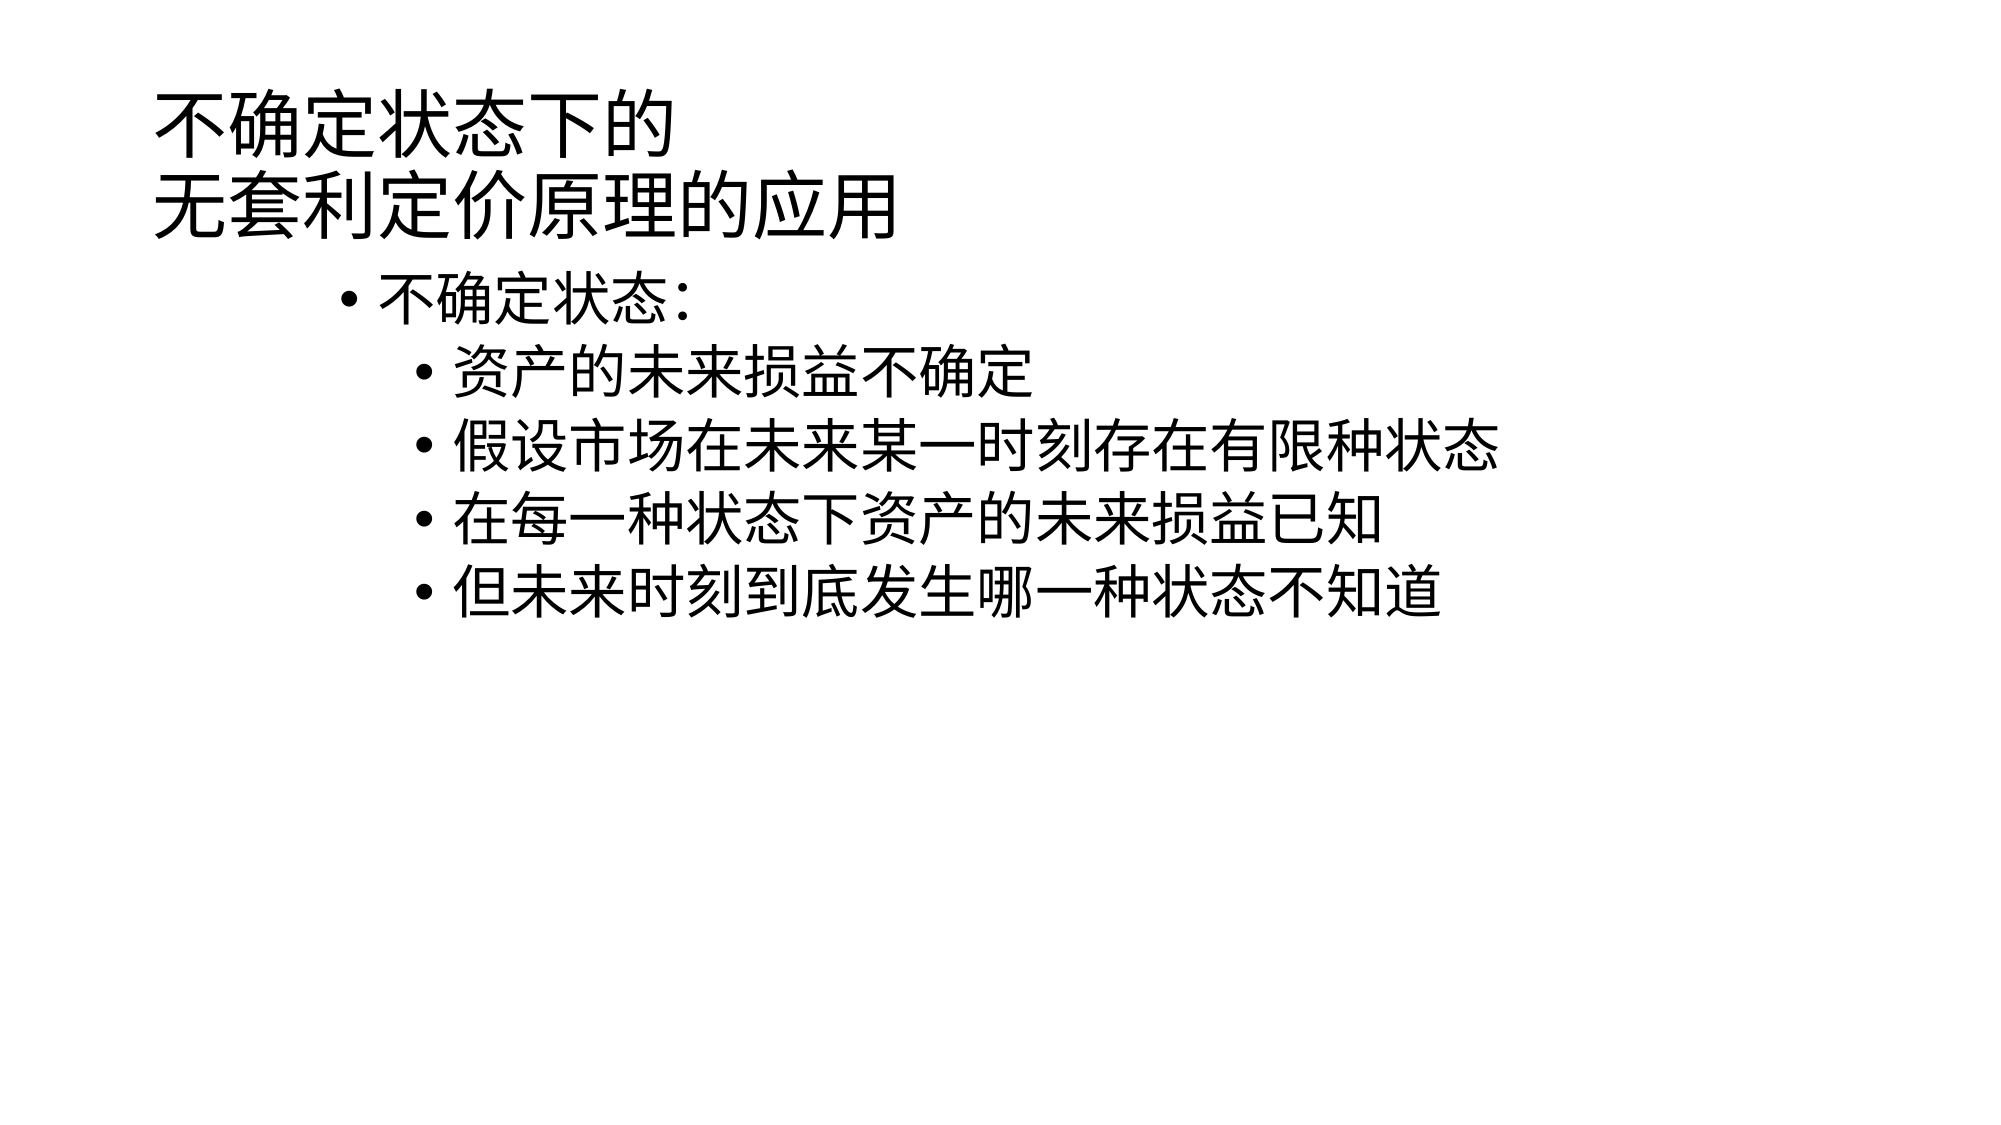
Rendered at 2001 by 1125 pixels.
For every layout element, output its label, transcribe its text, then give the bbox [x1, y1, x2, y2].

list 不确定状态： 资产的未来损益不确定 假设市场在未来某一时刻存在有限种状态 在每一种状态下资产的未来损益已知 但未来时刻到底发生哪一种状态不知道 [324, 262, 1650, 728]
title 不确定状态下的 无套利定价原理的应用 [137, 59, 1863, 278]
